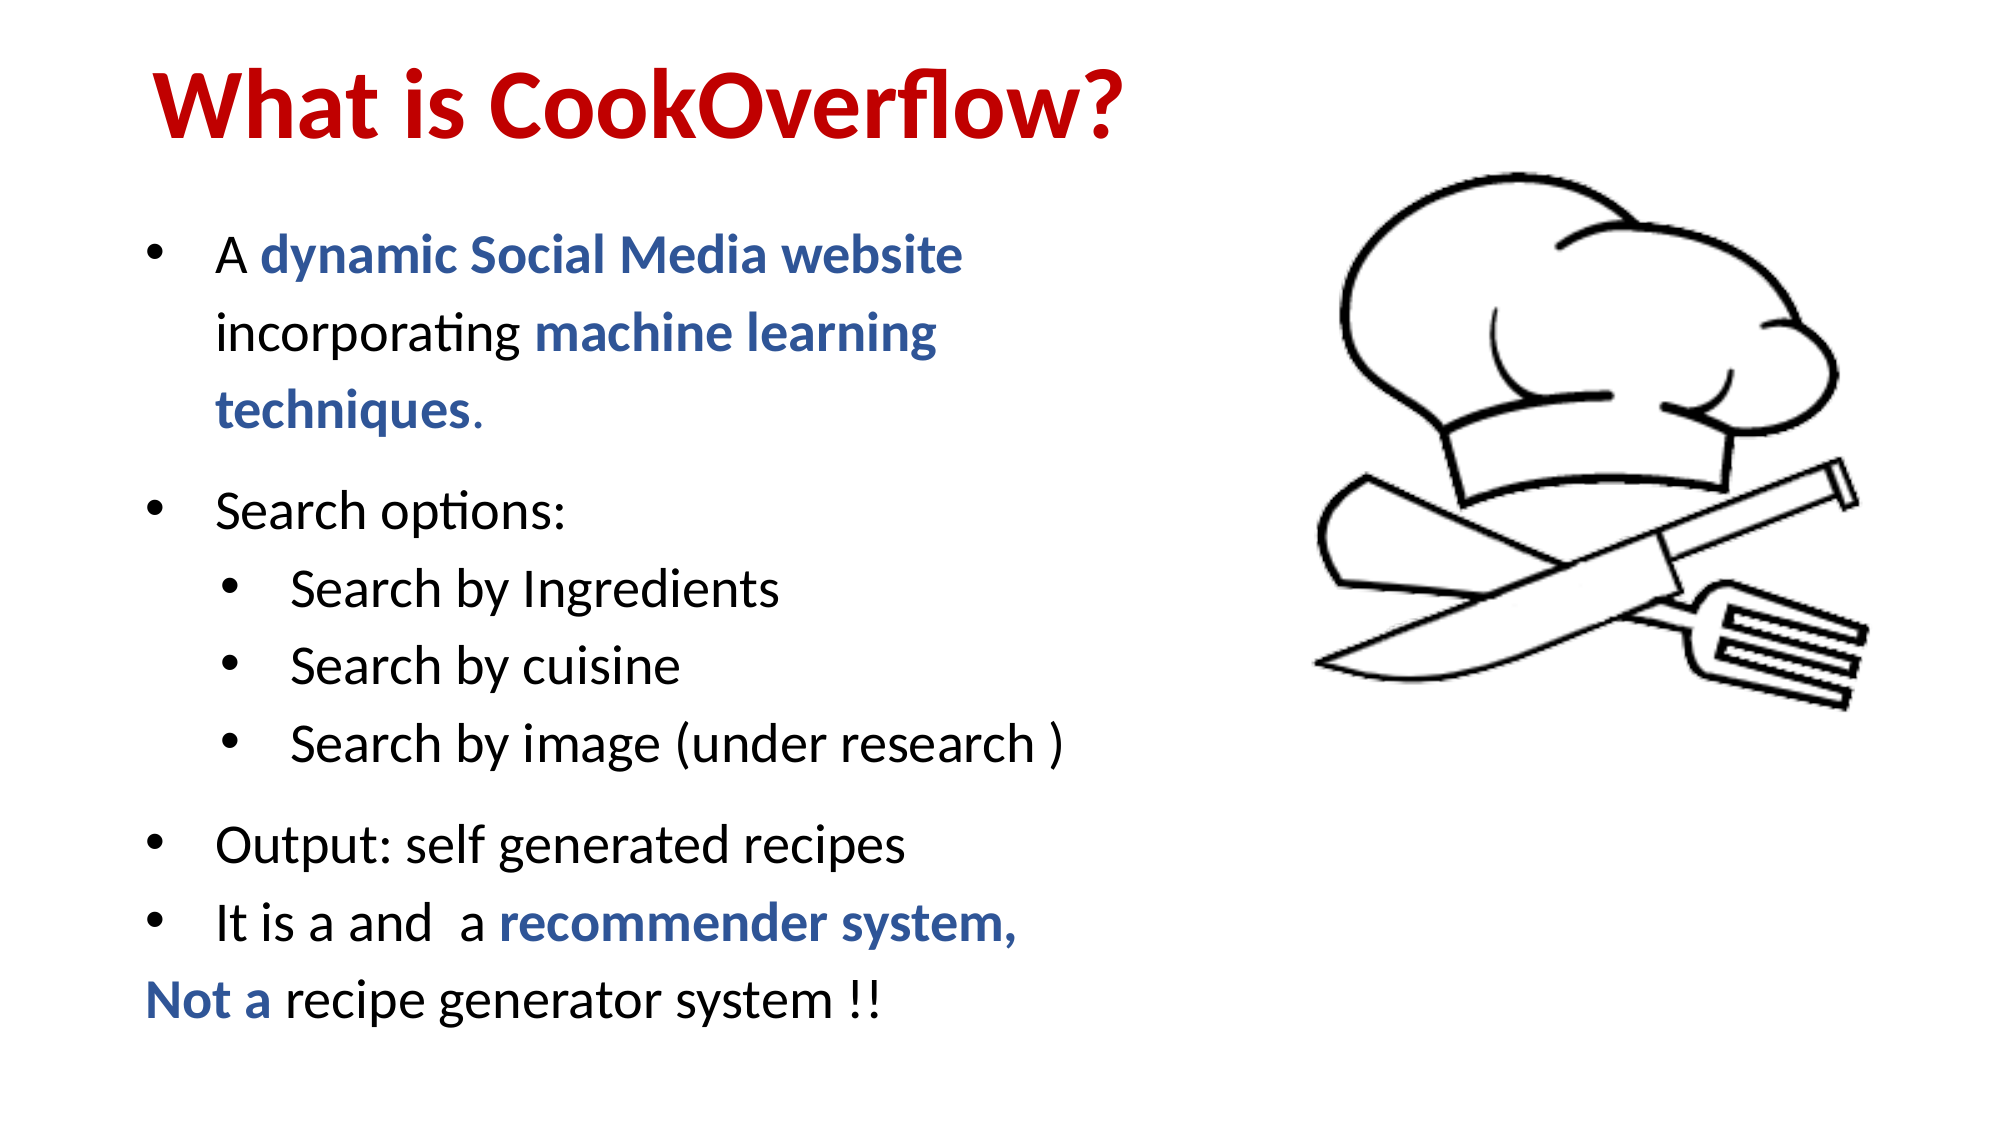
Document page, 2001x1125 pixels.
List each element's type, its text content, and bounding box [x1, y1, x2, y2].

title What is CookOverflow? [137, 0, 1863, 215]
list A dynamic Social Media website incorporating machine learning techniques. Search options: Search by Ingredients Search by cuisine Search by image (under research ) Output: self generated recipes It is a and a recommender system, Not a recipe generator system !! [125, 199, 1225, 1054]
picture [1237, 147, 1970, 803]
